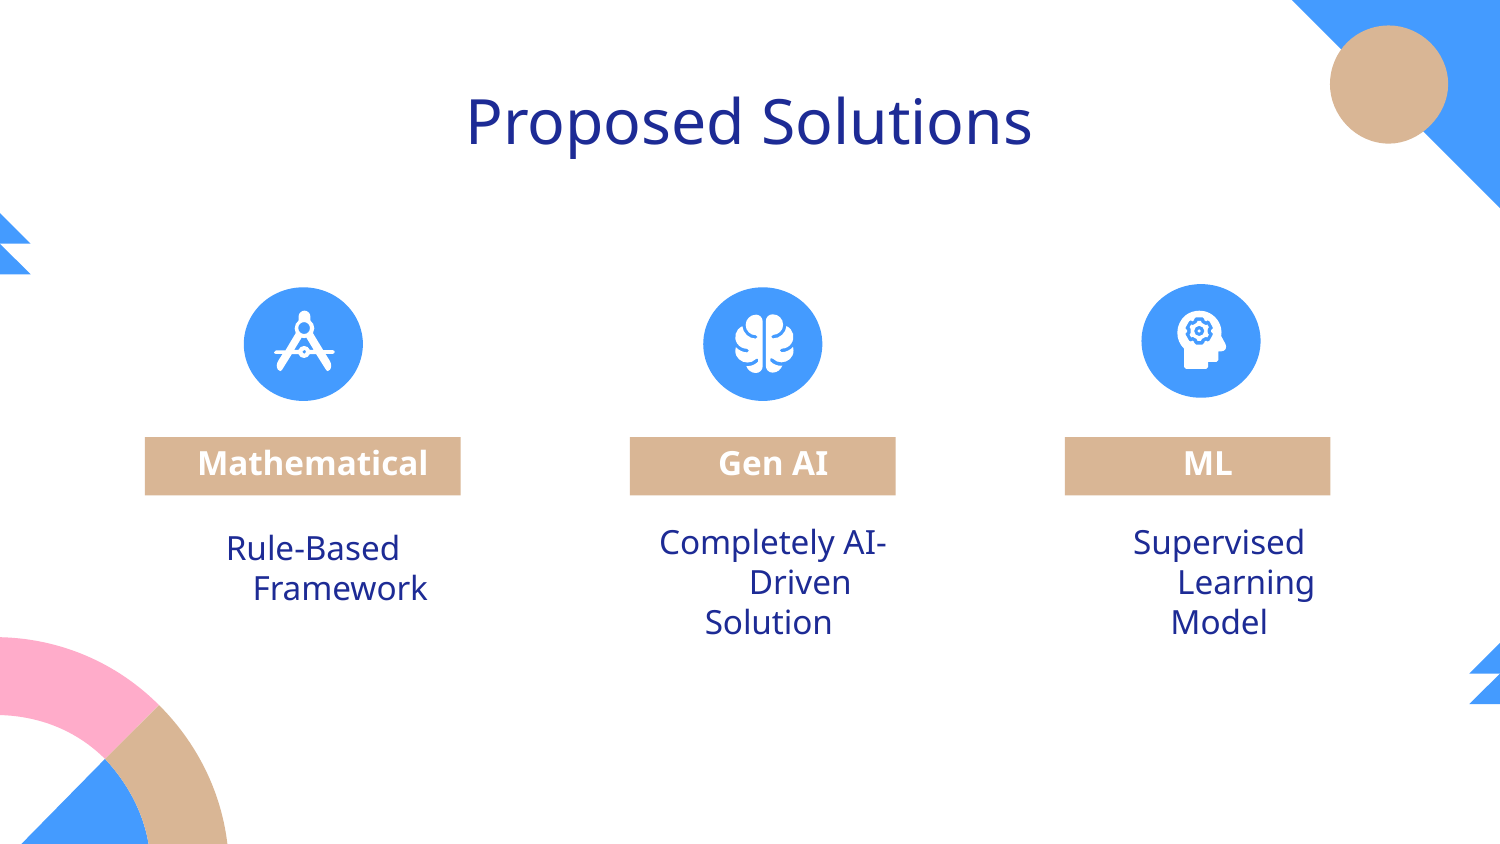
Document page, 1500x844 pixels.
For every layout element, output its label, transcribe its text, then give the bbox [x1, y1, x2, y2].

text_box [1139, 282, 1263, 400]
text_box [241, 285, 365, 404]
subtitle Completely AI-Driven Solution [580, 519, 946, 643]
subtitle ML [1064, 437, 1331, 496]
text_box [732, 314, 796, 374]
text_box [1177, 310, 1227, 370]
subtitle Rule-Based Framework [120, 519, 486, 615]
title Proposed Solutions [116, 72, 1383, 167]
text_box [274, 310, 335, 372]
text_box [701, 285, 825, 404]
subtitle Supervised Learning Model [1026, 521, 1392, 641]
subtitle Mathematical [144, 437, 461, 496]
subtitle Gen AI [629, 437, 896, 496]
